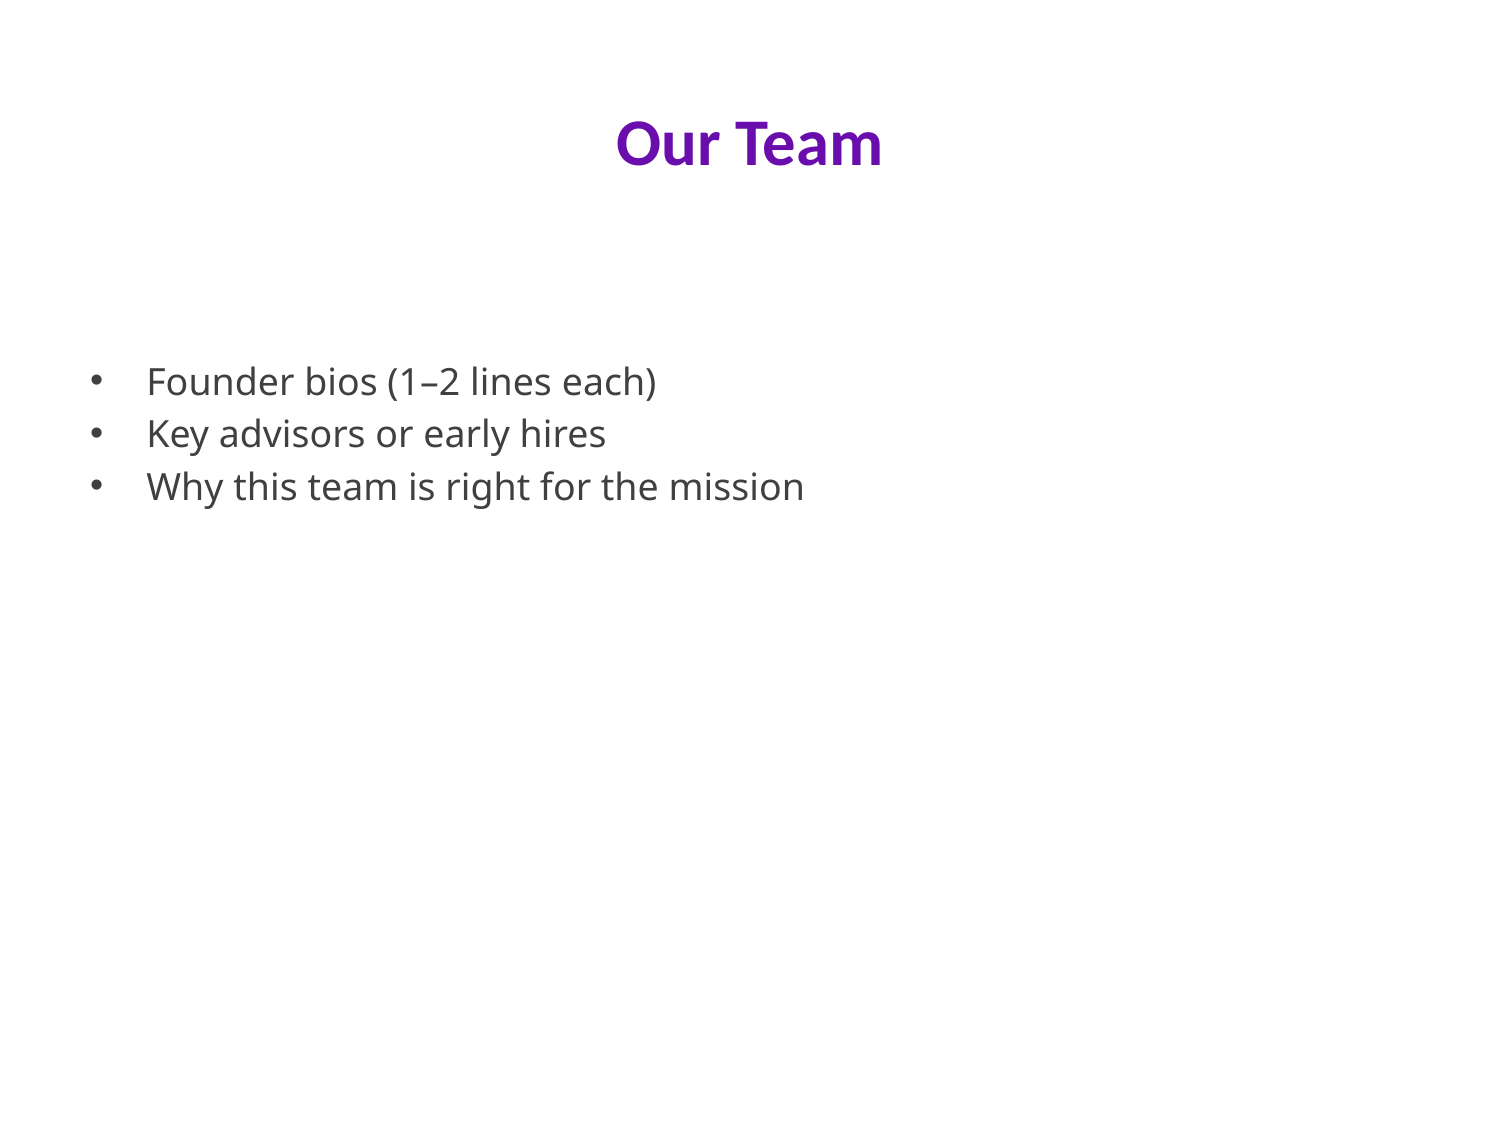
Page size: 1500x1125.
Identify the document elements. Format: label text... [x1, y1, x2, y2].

title Our Team [75, 45, 1425, 233]
list Founder bios (1–2 lines each) Key advisors or early hires Why this team is right for the mission [75, 262, 1425, 1005]
